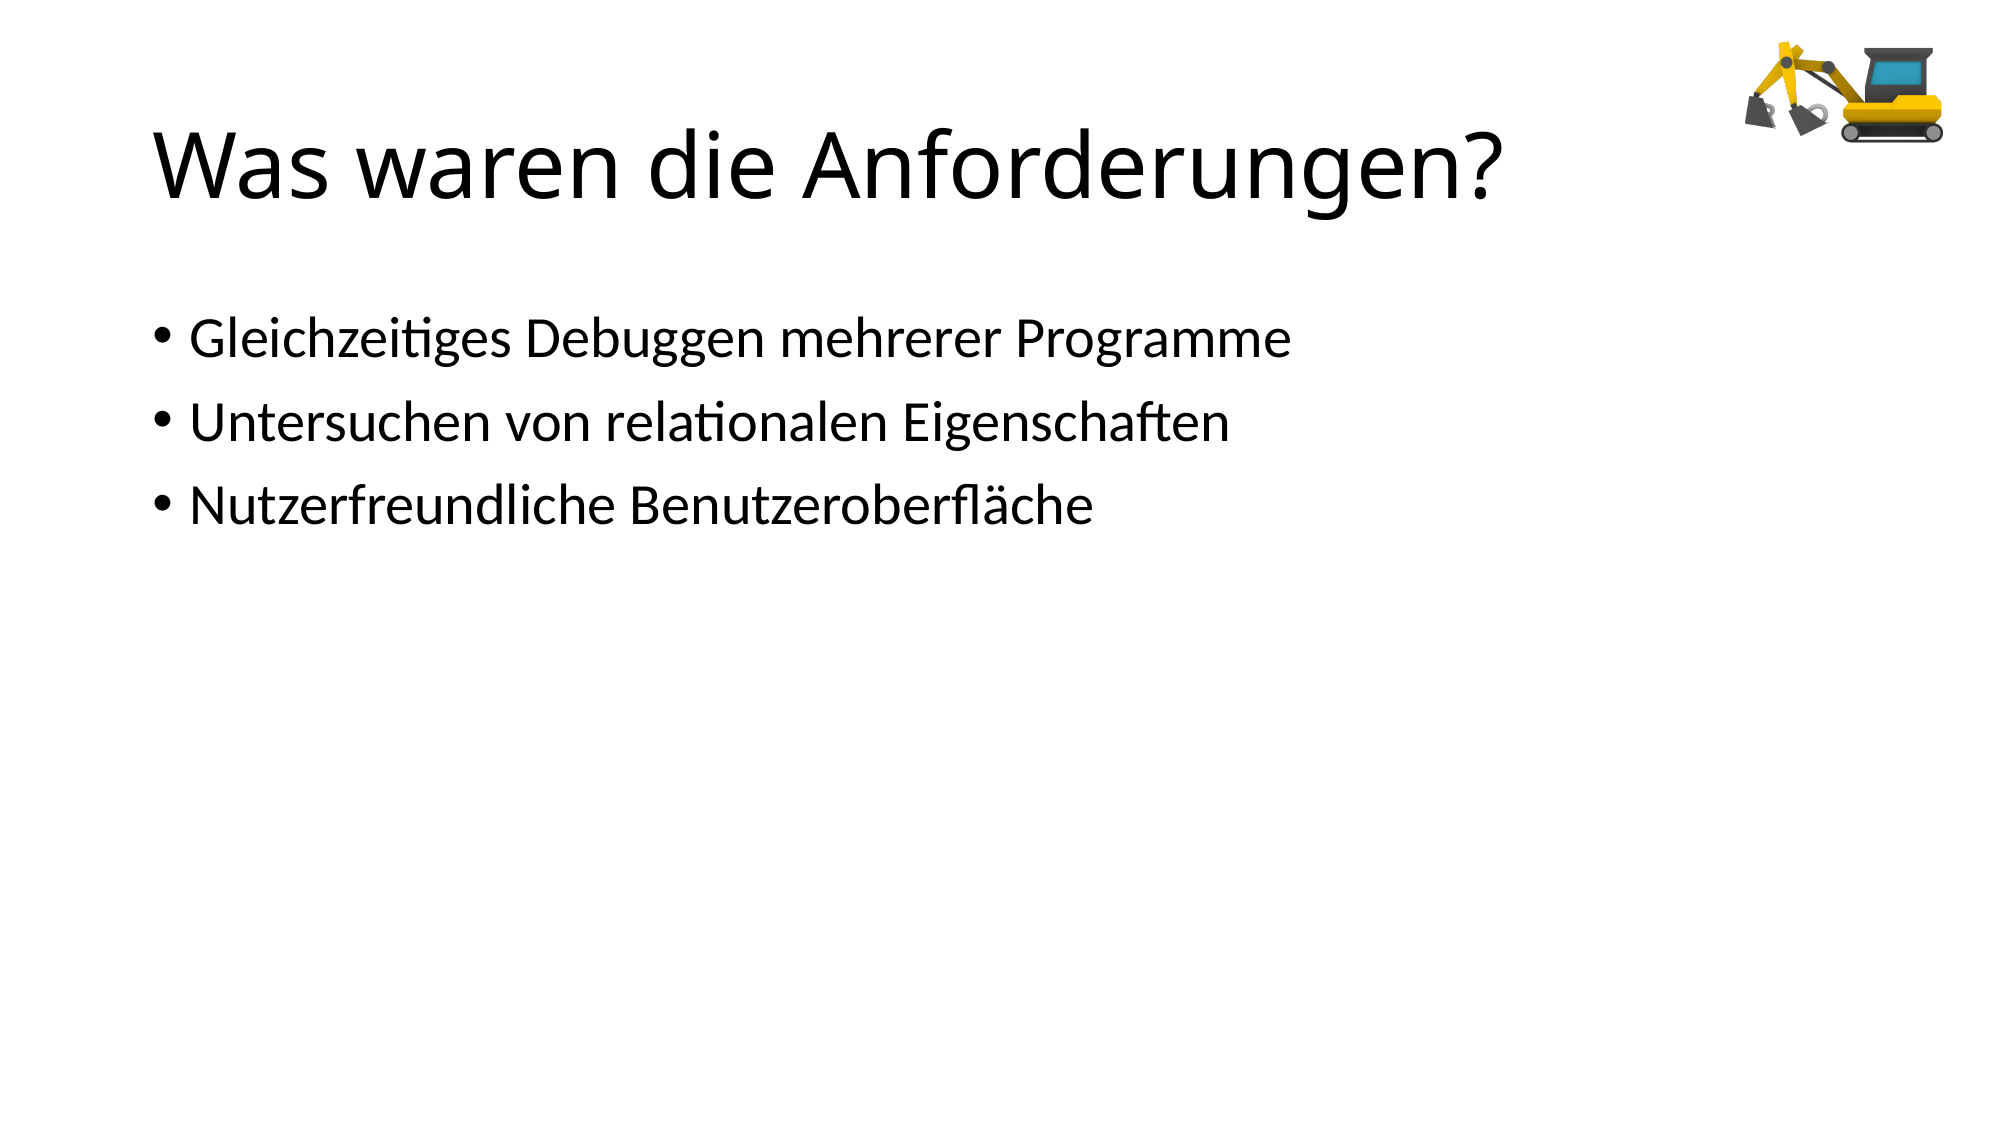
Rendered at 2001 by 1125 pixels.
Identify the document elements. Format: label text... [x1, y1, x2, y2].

title Was waren die Anforderungen? [137, 59, 1863, 278]
list Gleichzeitiges Debuggen mehrerer Programme Untersuchen von relationalen Eigenschaften Nutzerfreundliche Benutzeroberfläche [137, 299, 1863, 1014]
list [1735, 37, 1958, 149]
